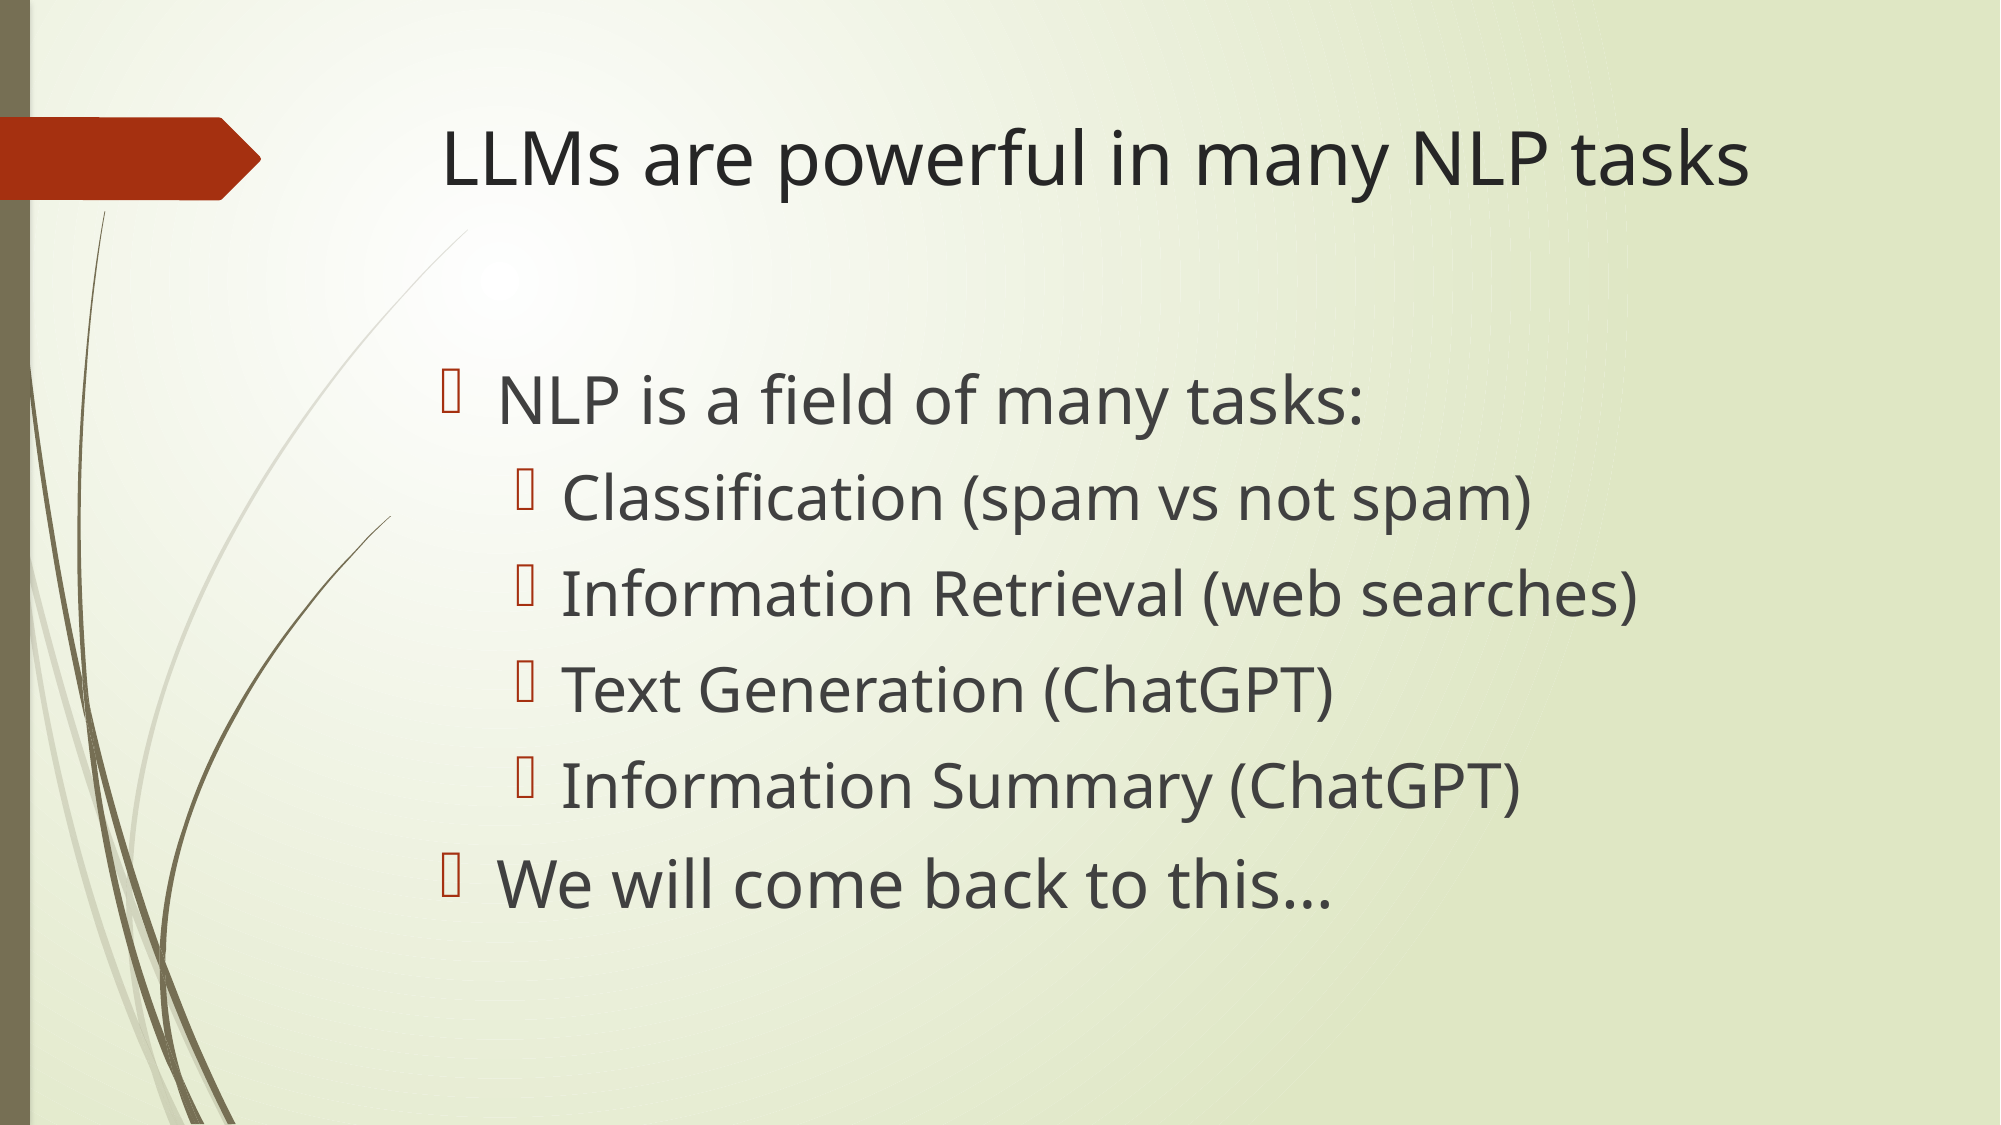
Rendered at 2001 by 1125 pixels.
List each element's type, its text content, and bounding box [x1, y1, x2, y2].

list NLP is a field of many tasks: Classification (spam vs not spam) Information Retrieval (web searches) Text Generation (ChatGPT) Information Summary (ChatGPT) We will come back to this… [424, 350, 1888, 970]
title LLMs are powerful in many NLP tasks [425, 102, 1888, 313]
